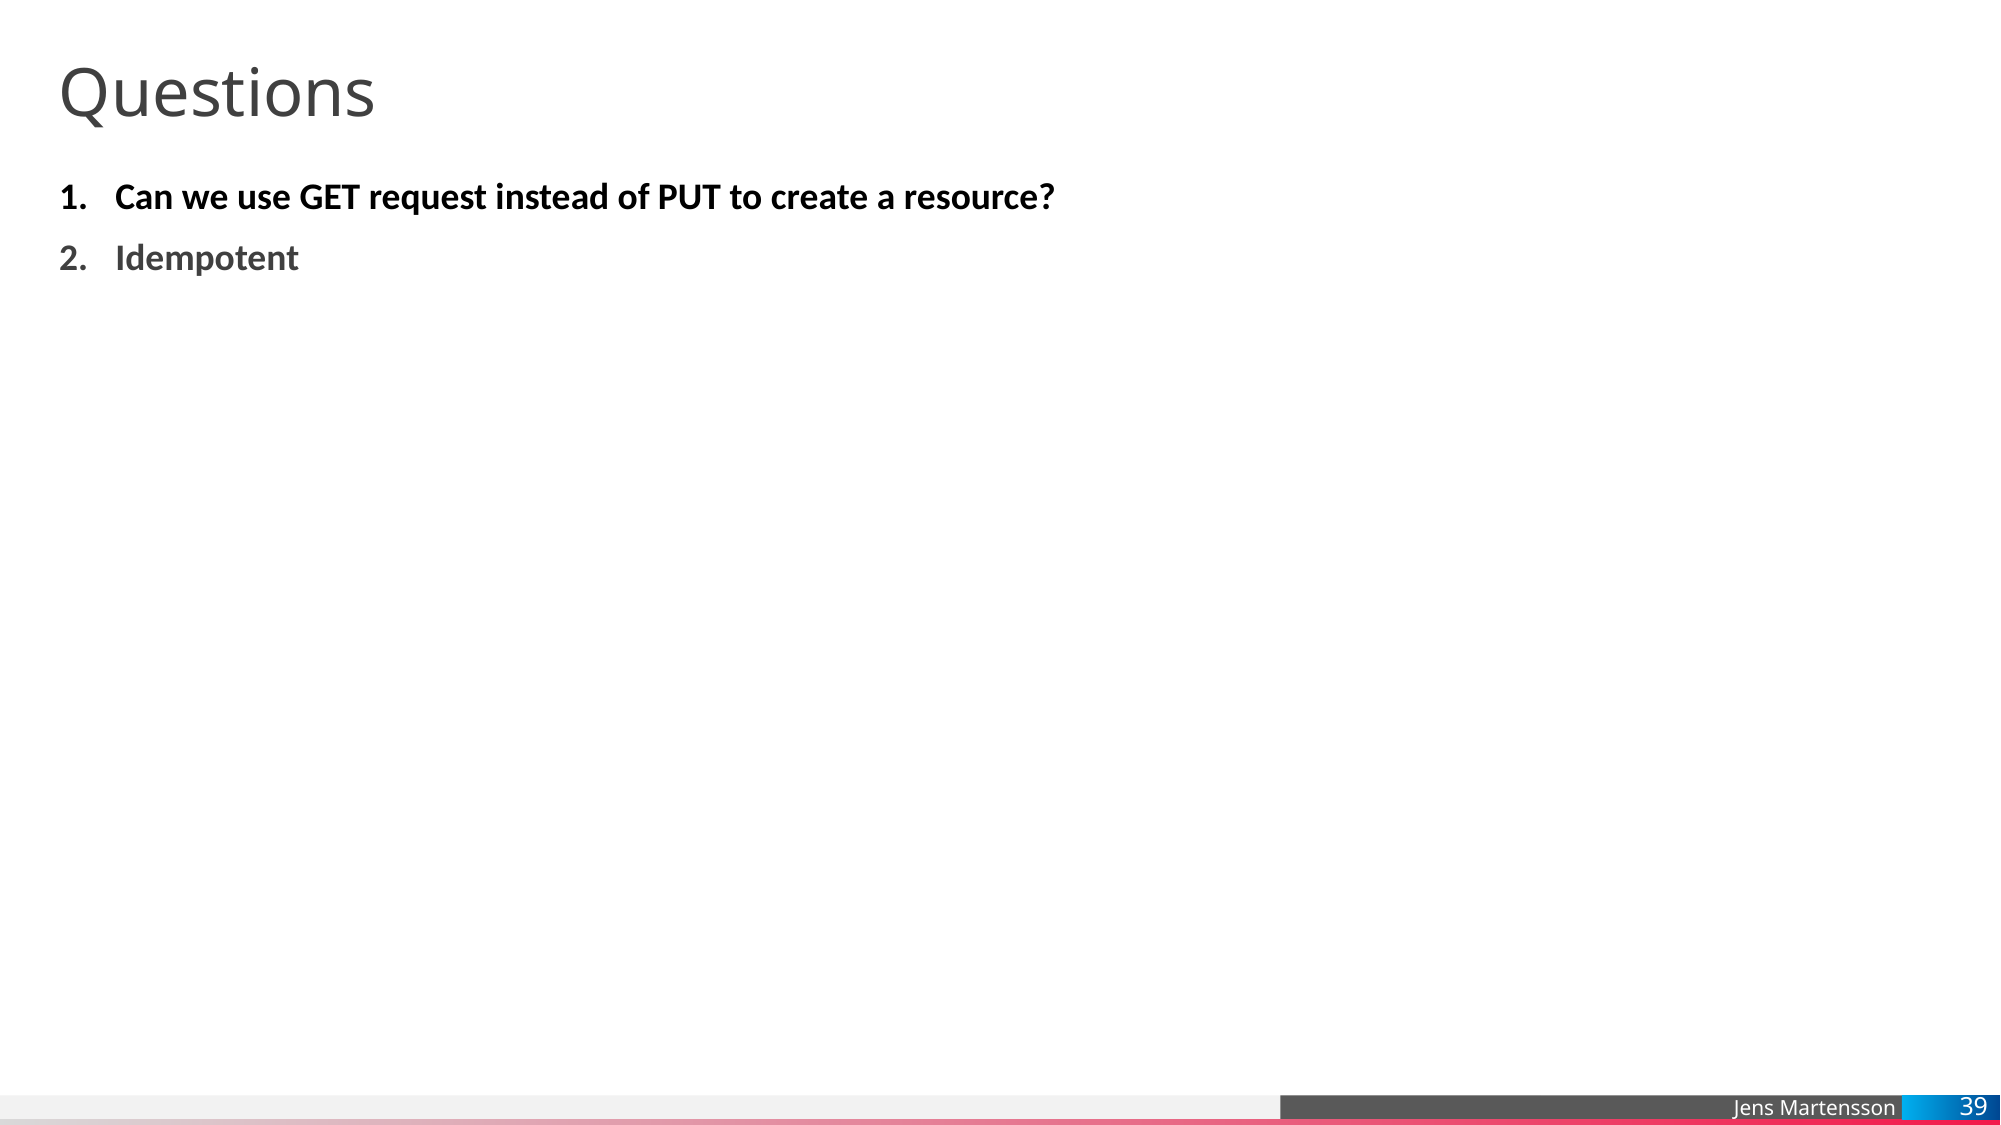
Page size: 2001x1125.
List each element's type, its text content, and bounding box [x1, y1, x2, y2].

list Can we use GET request instead of PUT to create a resource? Idempotent [59, 177, 1941, 237]
title Questions [59, 59, 1942, 148]
slide_number 39 [1901, 1095, 2000, 1120]
